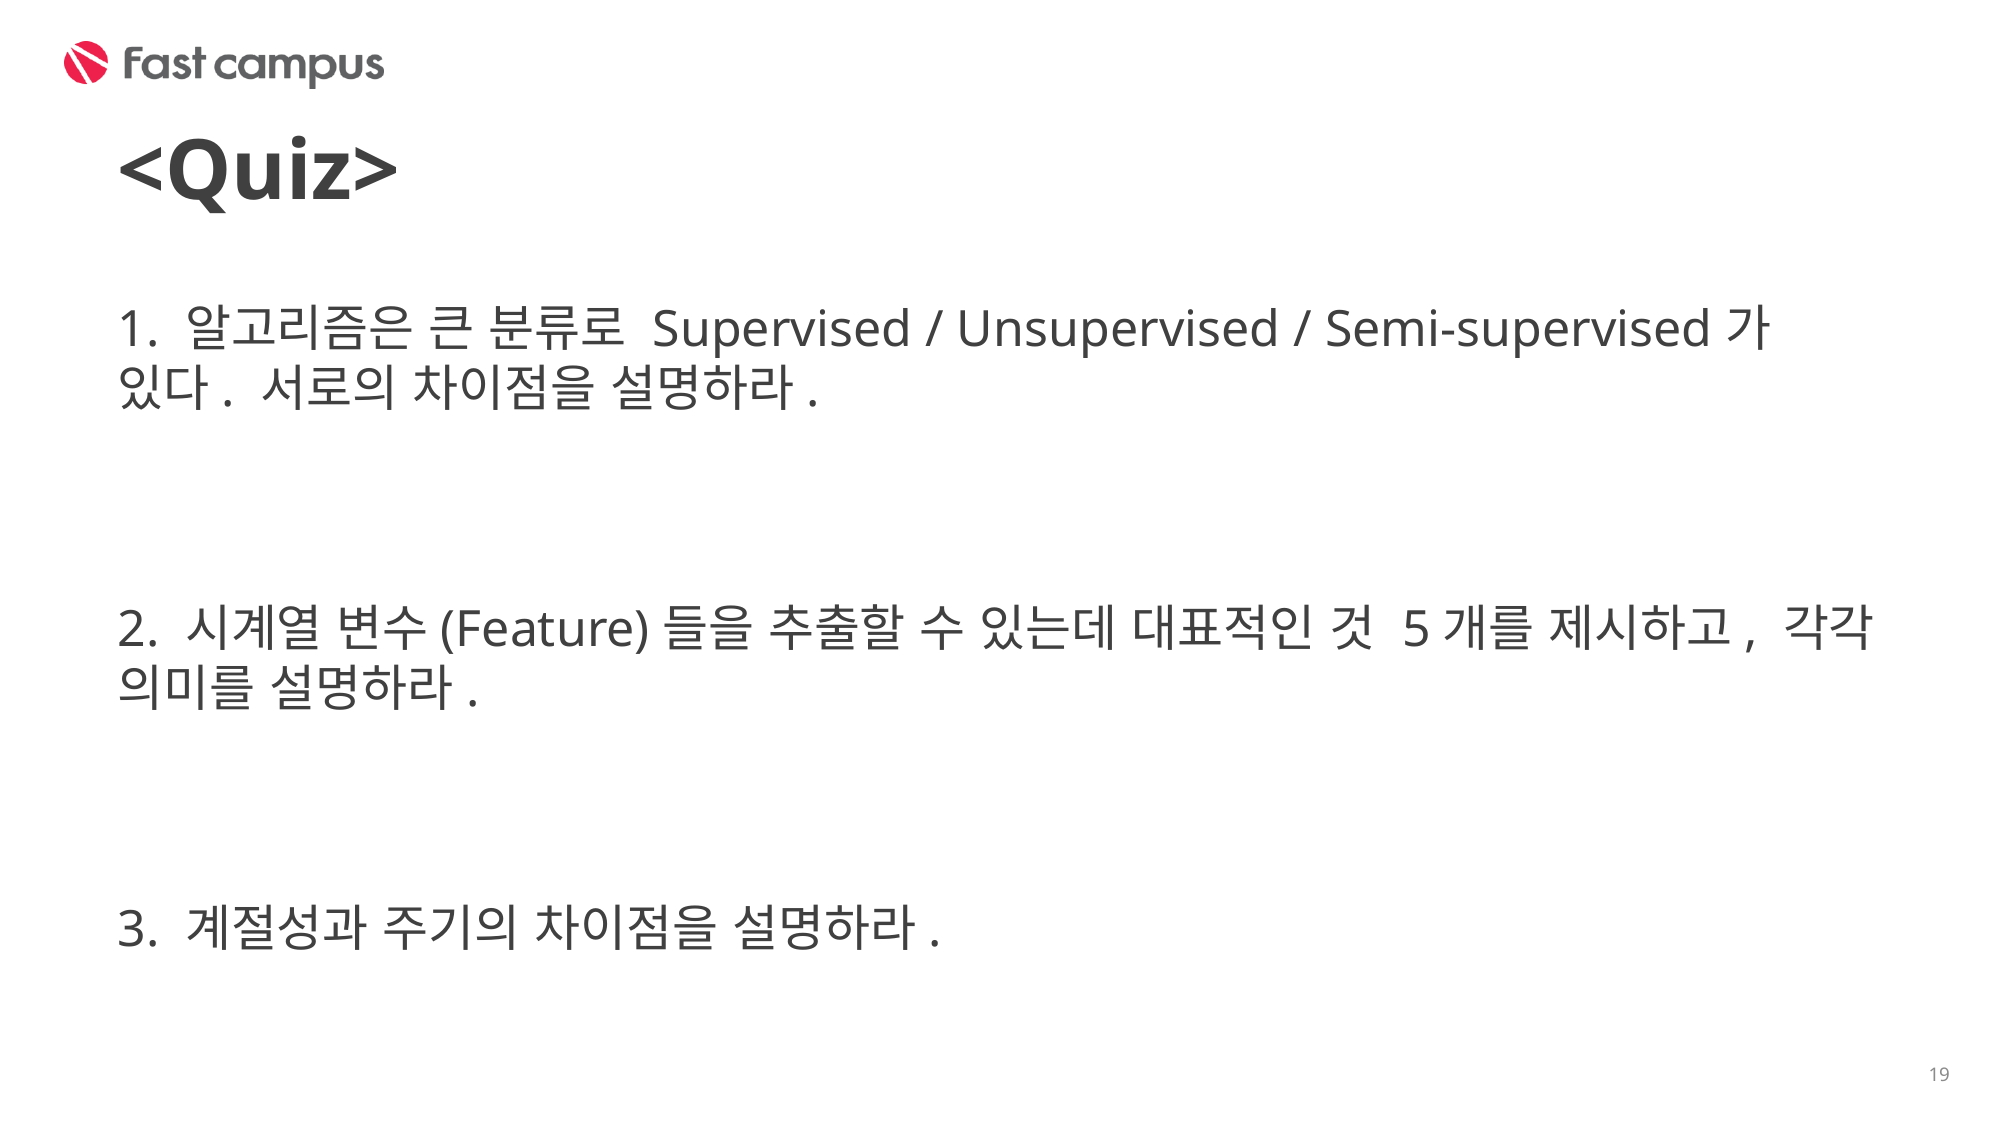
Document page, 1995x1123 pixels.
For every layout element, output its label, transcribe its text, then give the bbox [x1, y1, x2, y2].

title <Quiz> 1. 알고리즘은 큰 분류로 Supervised / Unsupervised / Semi-supervised가 있다. 서로의 차이점을 설명하라. 2. 시계열 변수(Feature)들을 추출할 수 있는데 대표적인 것 5개를 제시하고, 각각 의미를 설명하라. 3. 계절성과 주기의 차이점을 설명하라. [99, 442, 1896, 630]
slide_number 19 [1502, 1045, 1969, 1106]
picture [64, 41, 384, 89]
